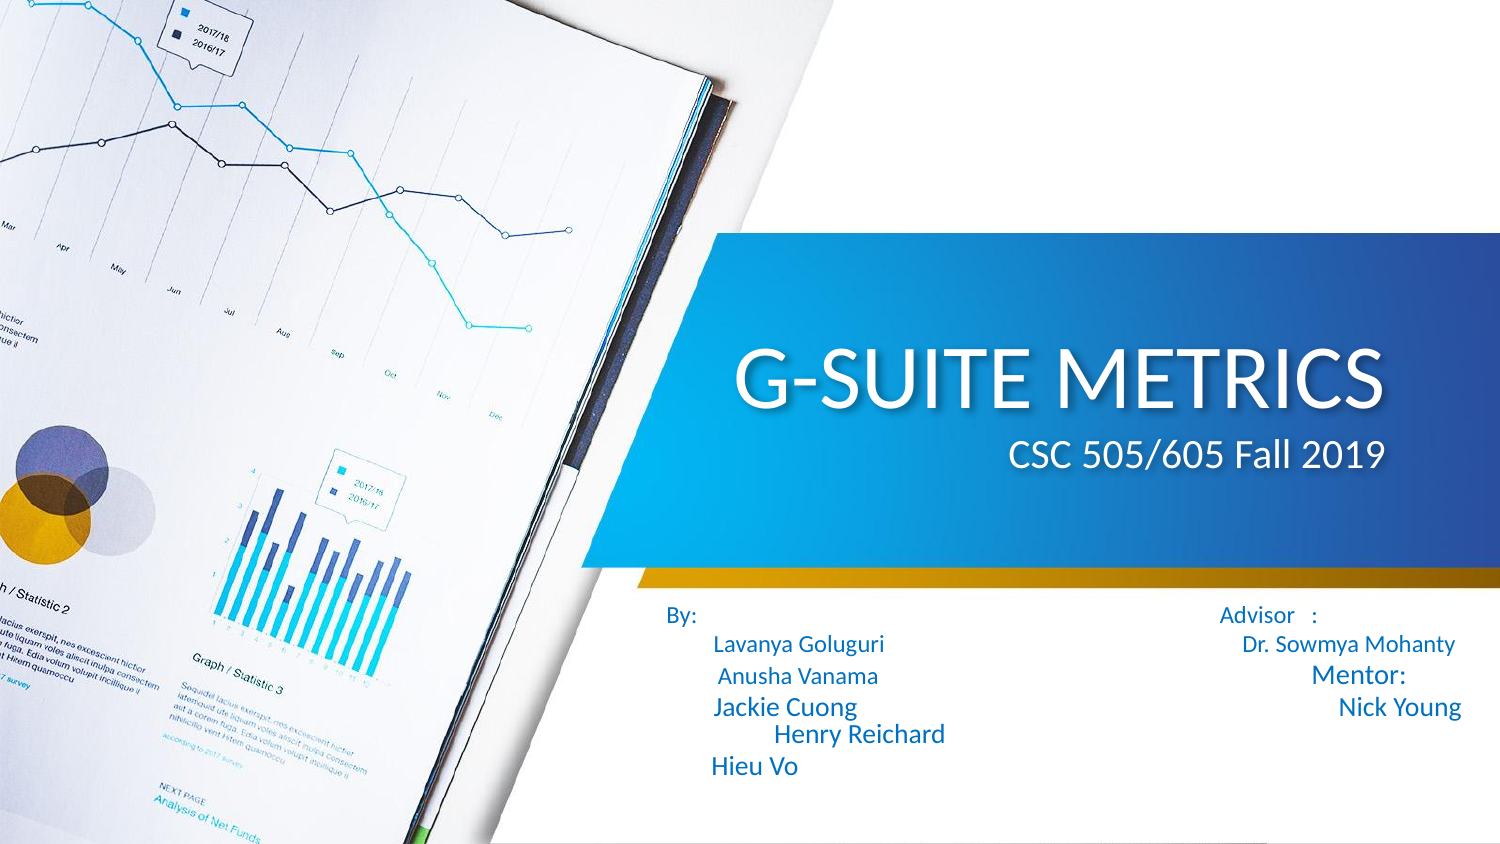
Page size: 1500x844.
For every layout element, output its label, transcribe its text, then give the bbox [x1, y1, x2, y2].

subtitle By: Advisor : Lavanya Goluguri Dr. Sowmya Mohanty Anusha Vanama Mentor: Jackie Cuong Nick Young Henry Reichard Hieu Vo [148, 597, 1477, 823]
title G-SUITE METRICS CSC 505/605 Fall 2019 [374, 271, 1402, 523]
picture [0, 0, 1500, 844]
